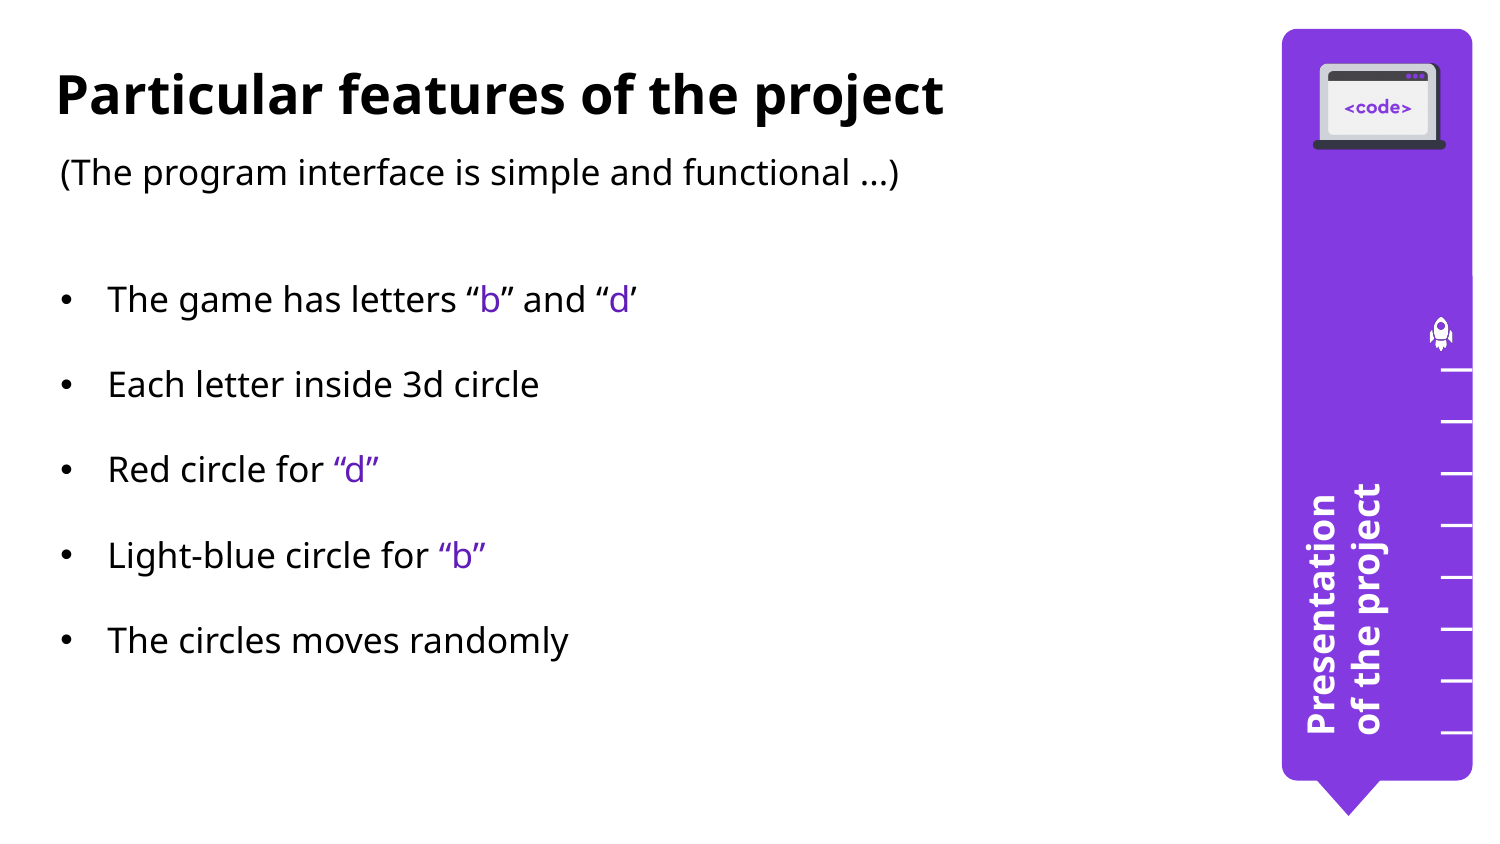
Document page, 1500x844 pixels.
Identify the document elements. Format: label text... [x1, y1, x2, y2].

picture [1281, 13, 1473, 195]
text_box (The program interface is simple and functional ...) The game has letters “b” and “d’ Each letter inside 3d circle Red circle for “d” Light-blue circle for “b” The circles moves randomly [45, 134, 1214, 596]
text_box Particular features of the project [55, 50, 1257, 149]
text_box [1281, 201, 1473, 817]
picture [1423, 310, 1459, 358]
